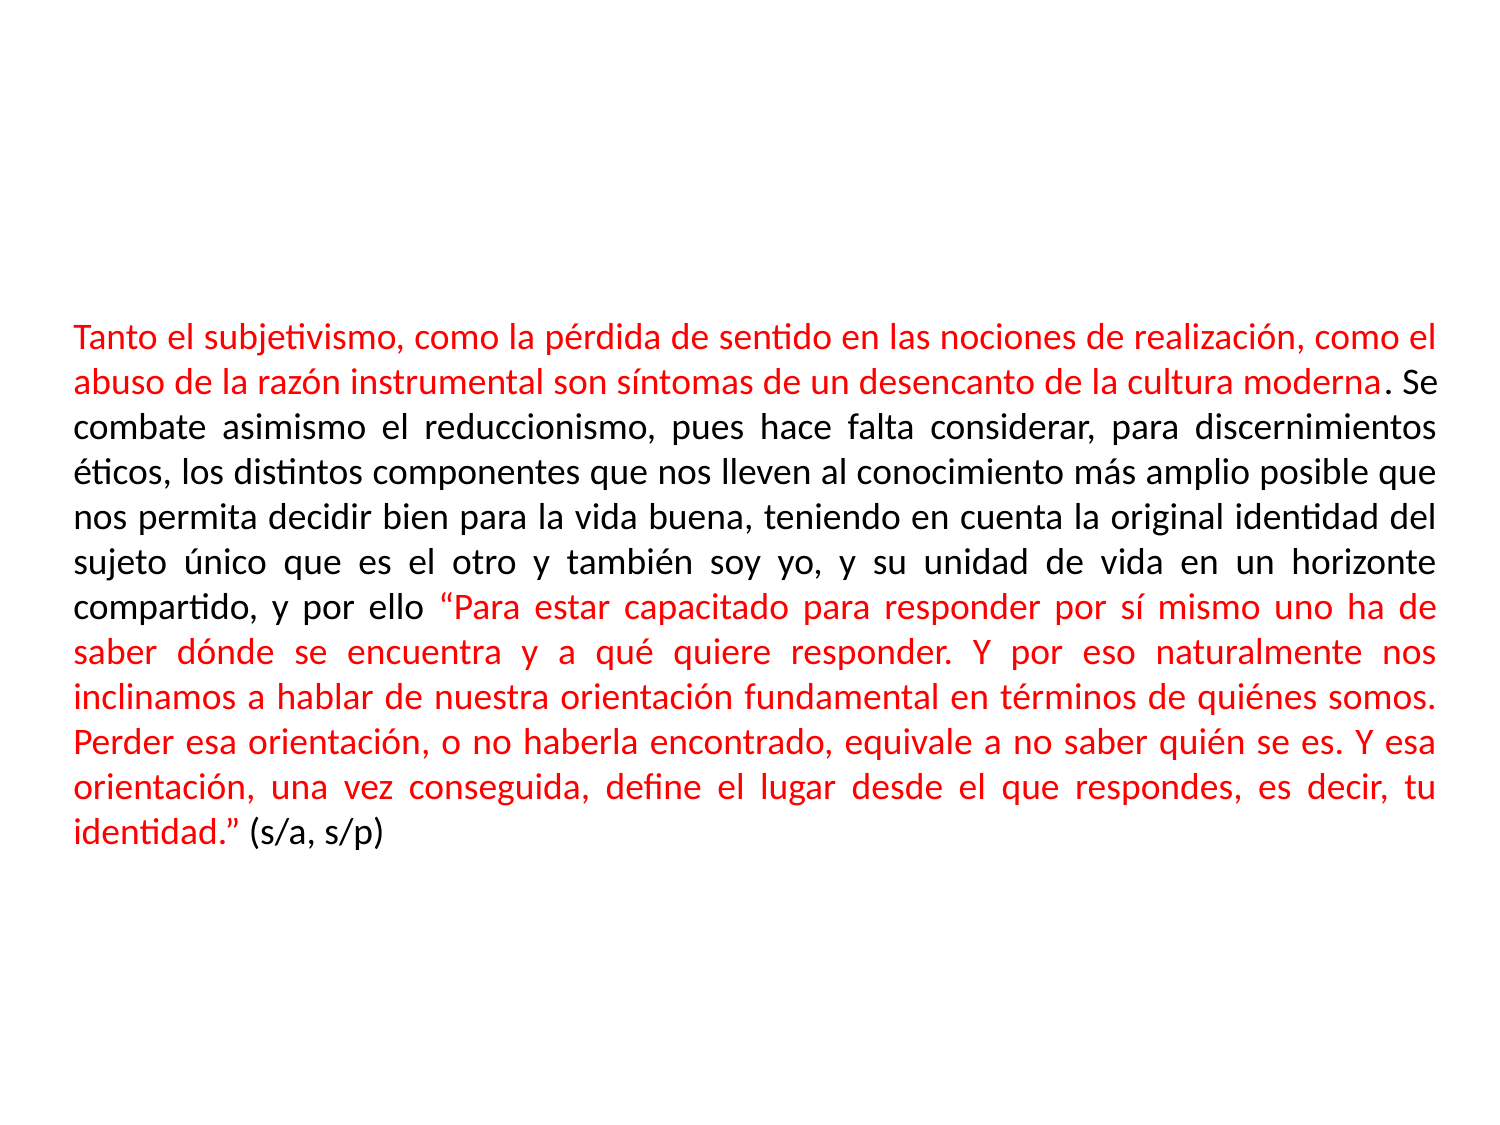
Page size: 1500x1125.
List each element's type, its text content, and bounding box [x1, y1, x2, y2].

text_box Tanto el subjetivismo, como la pérdida de sentido en las nociones de realización, como el abuso de la razón instrumental son síntomas de un desencanto de la cultura moderna. Se combate asimismo el reduccionismo, pues hace falta considerar, para discernimientos éticos, los distintos componentes que nos lleven al conocimiento más amplio posible que nos permita decidir bien para la vida buena, teniendo en cuenta la original identidad del sujeto único que es el otro y también soy yo, y su unidad de vida en un horizonte compartido, y por ello “Para estar capacitado para responder por sí mismo uno ha de saber dónde se encuentra y a qué quiere responder. Y por eso naturalmente nos inclinamos a hablar de nuestra orientación fundamental en términos de quiénes somos. Perder esa orientación, o no haberla encontrado, equivale a no saber quién se es. Y esa orientación, una vez conseguida, define el lugar desde el que respondes, es decir, tu identidad.” (s/a, s/p) [58, 304, 1453, 905]
